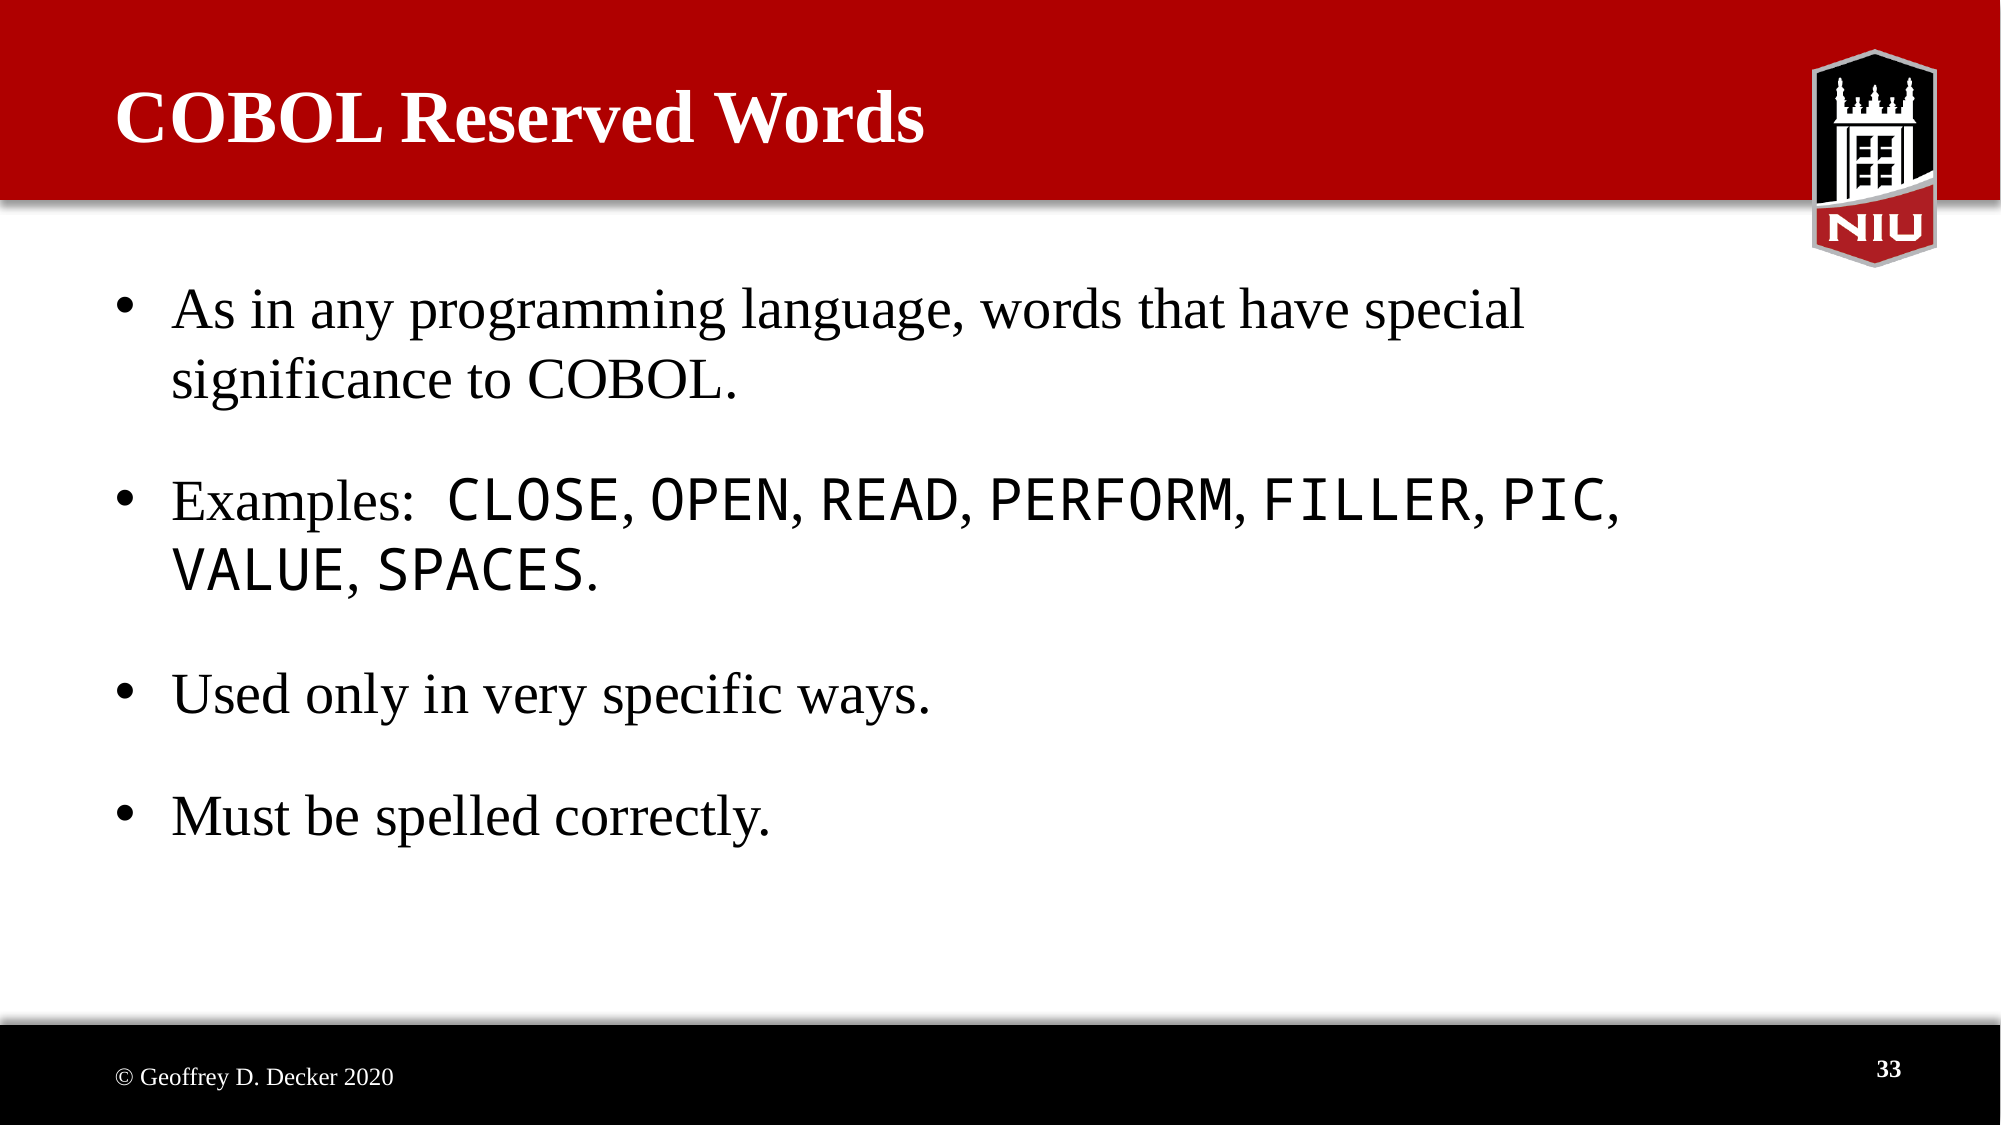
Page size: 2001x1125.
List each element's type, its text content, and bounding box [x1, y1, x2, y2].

slide_number 33 [1616, 1037, 1917, 1098]
list As in any programming language, words that have special significance to COBOL. Examples: CLOSE, OPEN, READ, PERFORM, FILLER, PIC, VALUE, SPACES. Used only in very specific ways. Must be spelled correctly. [99, 262, 1663, 938]
footer © Geoffrey D. Decker 2020 [99, 1045, 734, 1105]
title COBOL Reserved Words [99, 24, 1750, 200]
picture [1812, 49, 1937, 268]
